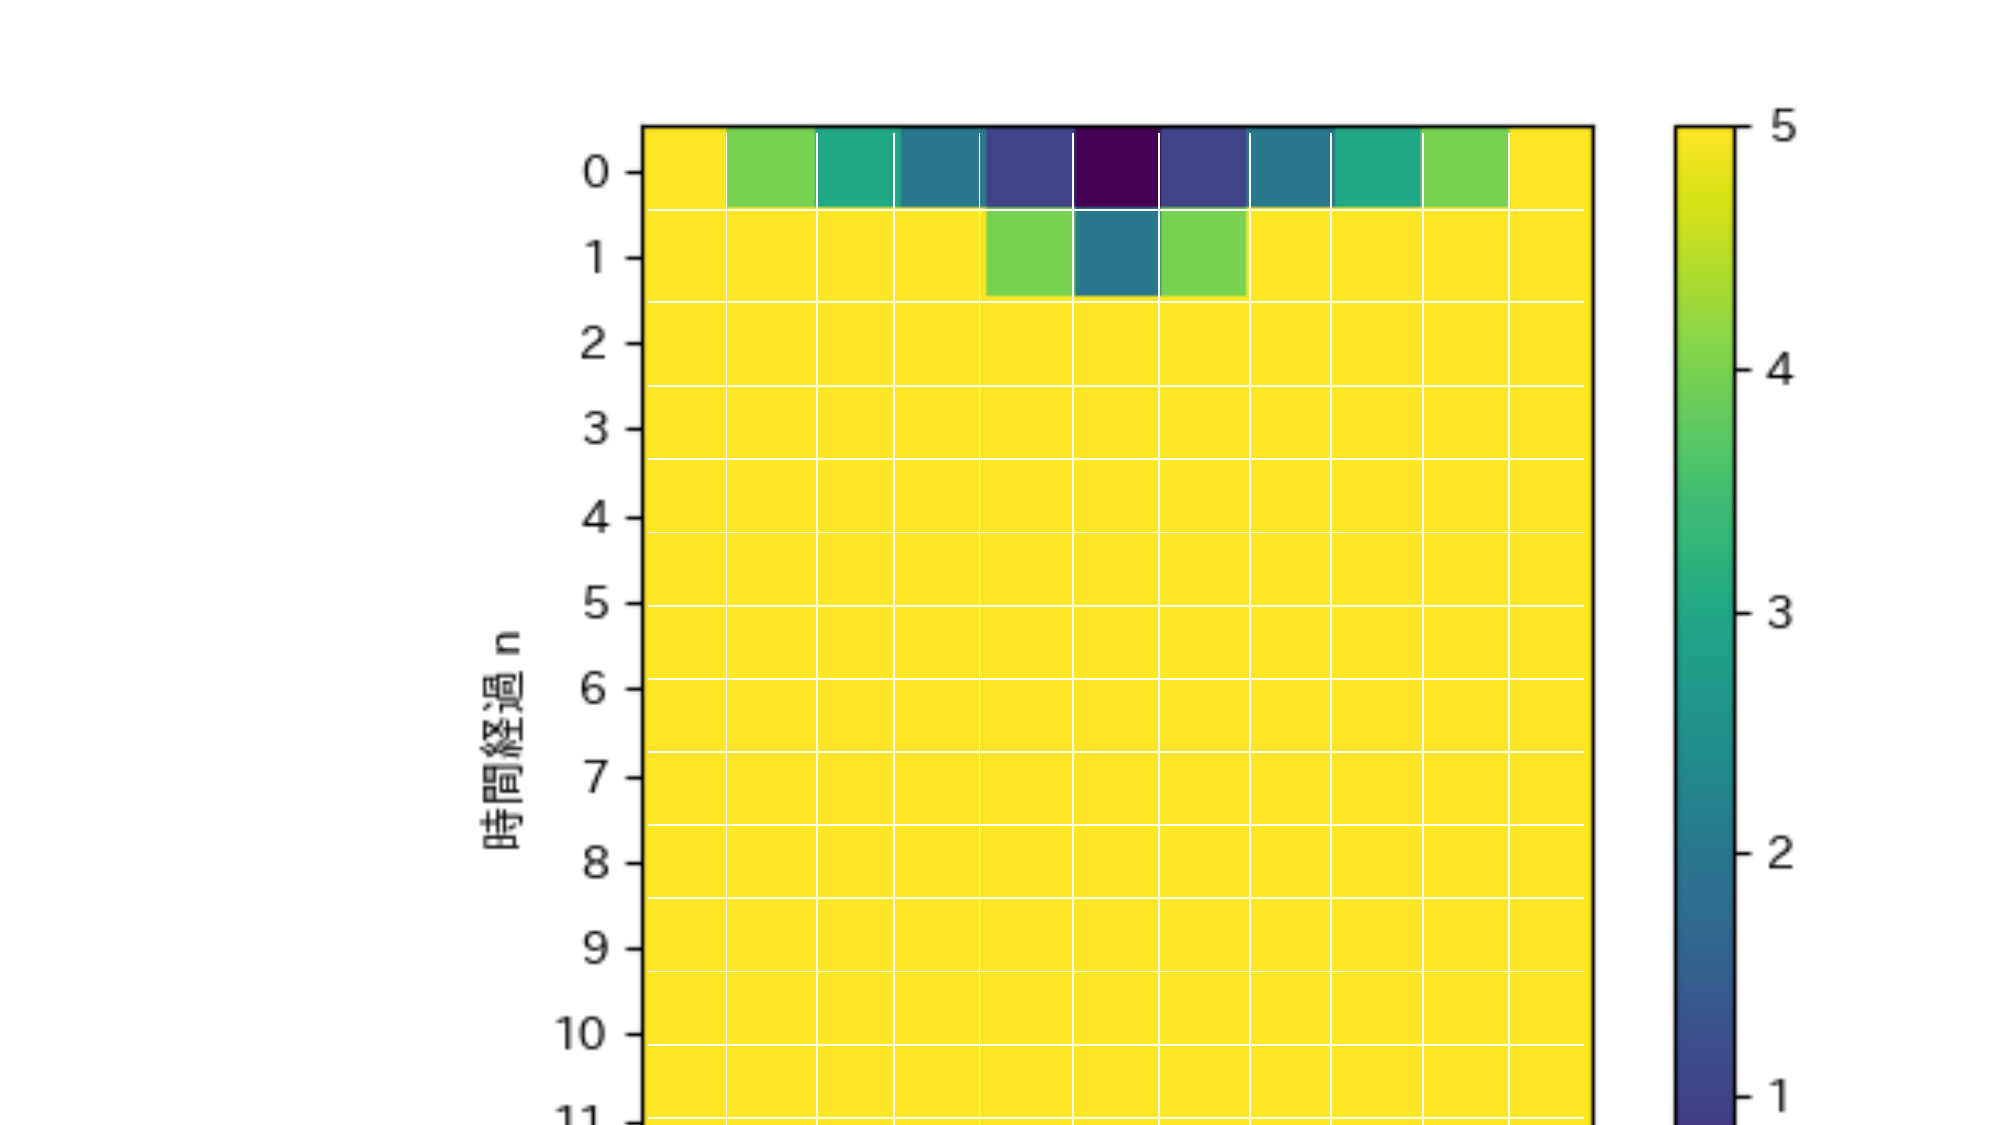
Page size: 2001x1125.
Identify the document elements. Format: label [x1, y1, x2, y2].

picture [424, 80, 1879, 1125]
